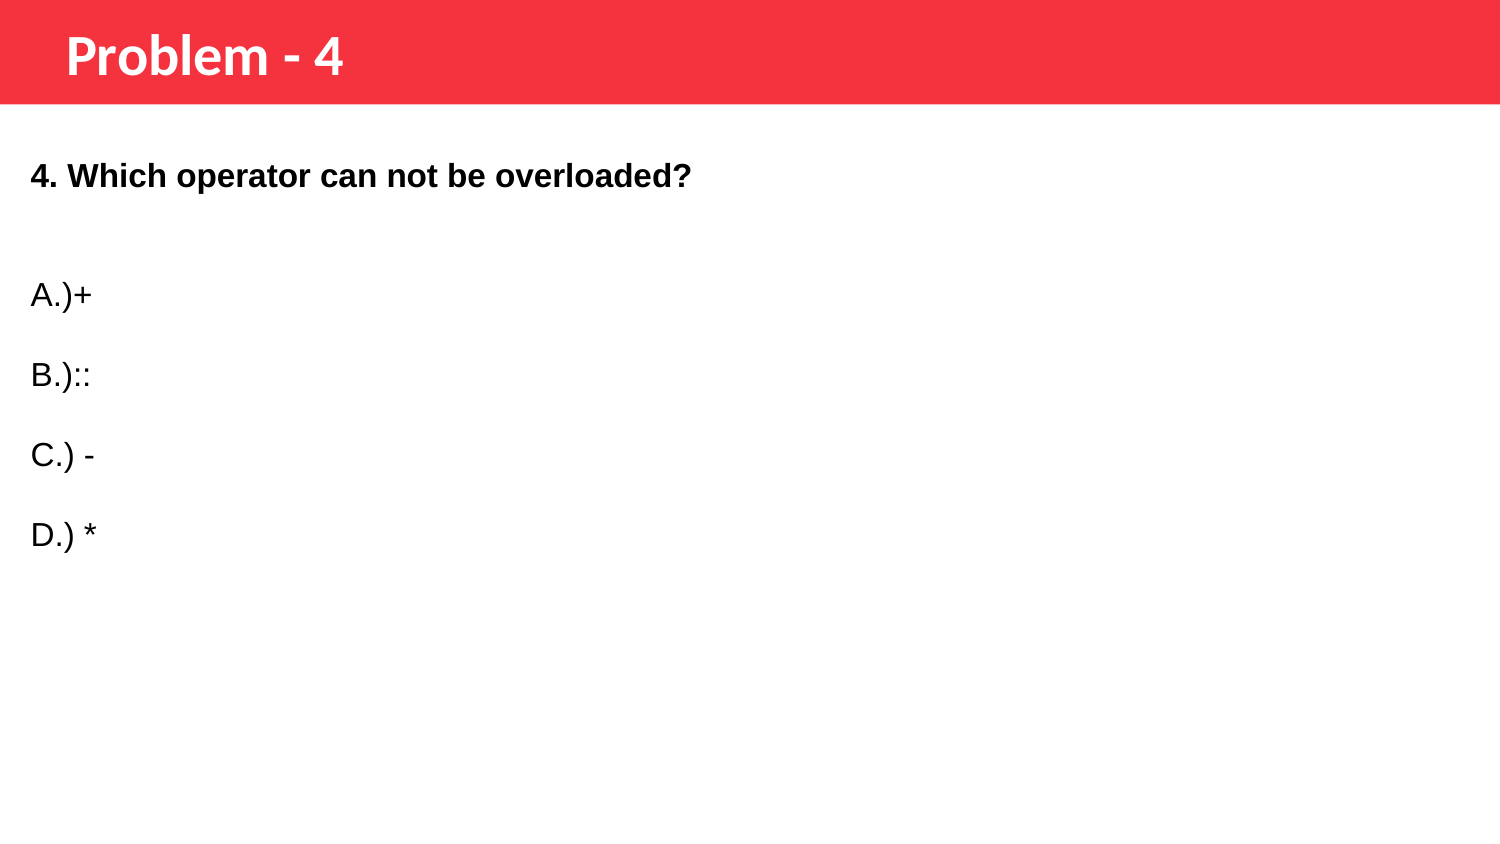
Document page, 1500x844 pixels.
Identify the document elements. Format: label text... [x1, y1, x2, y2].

text_box [0, 0, 1500, 105]
text_box 4. Which operator can not be overloaded? A.)+ B.):: C.) - D.) * [15, 138, 1485, 794]
text_box Problem - 4 [63, 15, 1203, 80]
